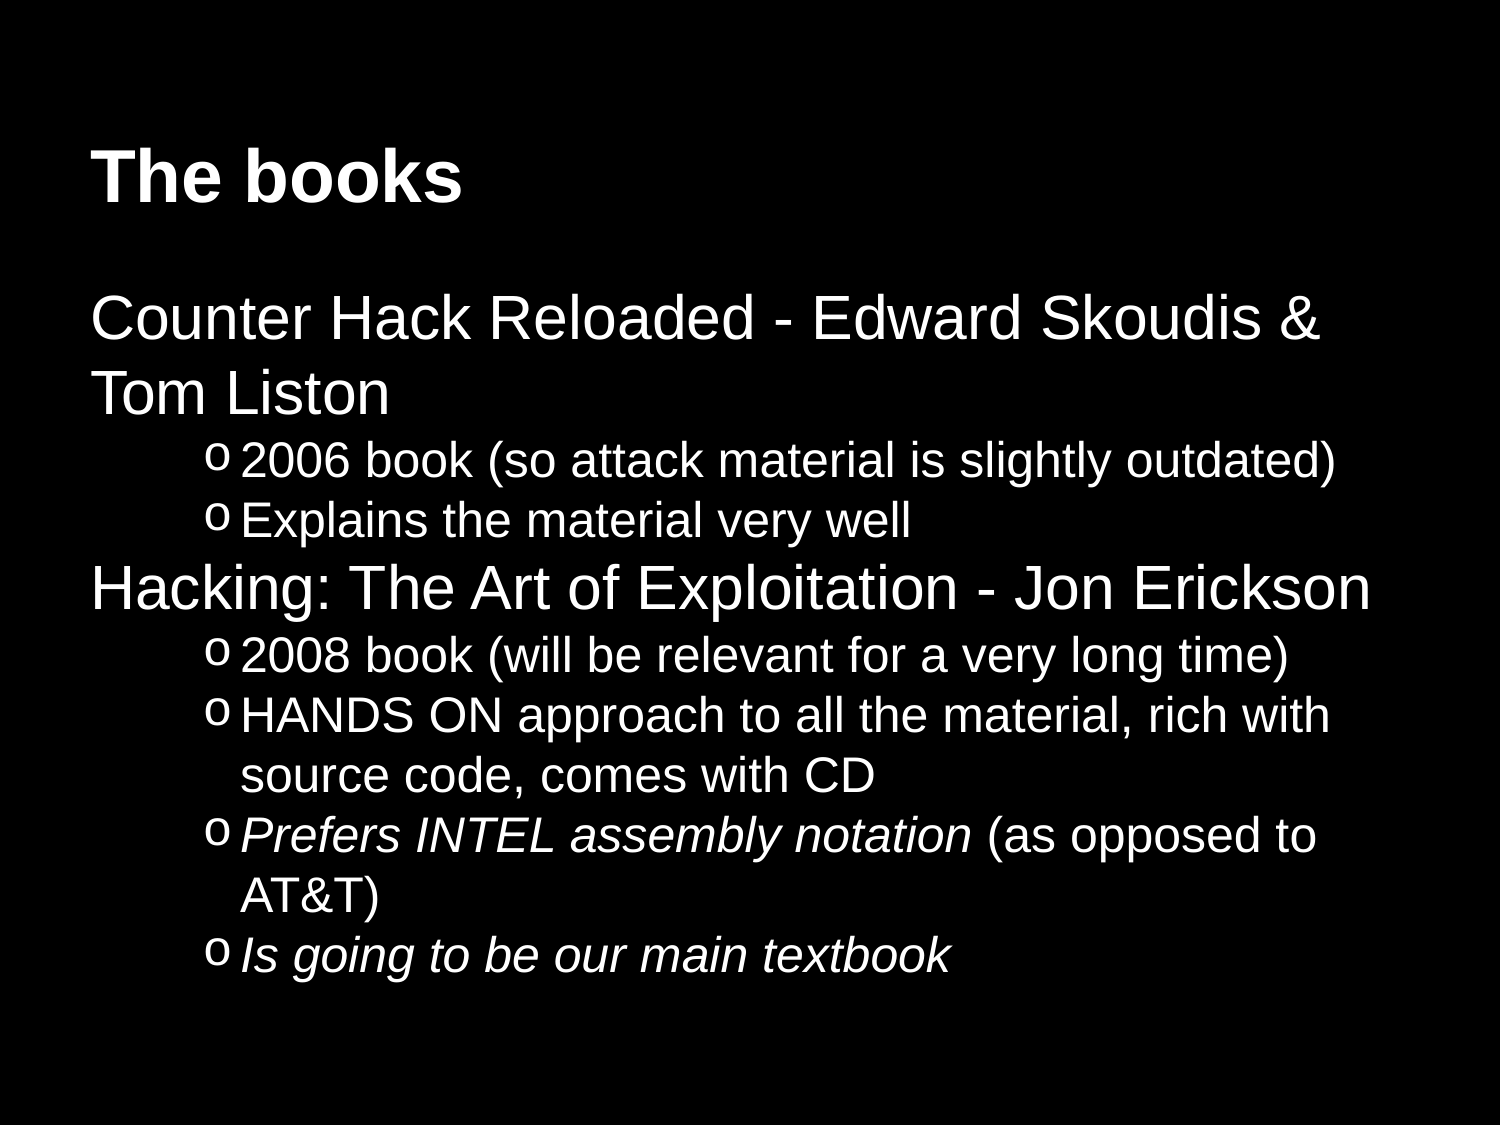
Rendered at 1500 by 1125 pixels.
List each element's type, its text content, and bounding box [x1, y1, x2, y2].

list Counter Hack Reloaded - Edward Skoudis & Tom Liston 2006 book (so attack material is slightly outdated) Explains the material very well Hacking: The Art of Exploitation - Jon Erickson 2008 book (will be relevant for a very long time) HANDS ON approach to all the material, rich with source code, comes with CD Prefers INTEL assembly notation (as opposed to AT&T) Is going to be our main textbook [75, 262, 1425, 1078]
title The books [75, 45, 1425, 233]
